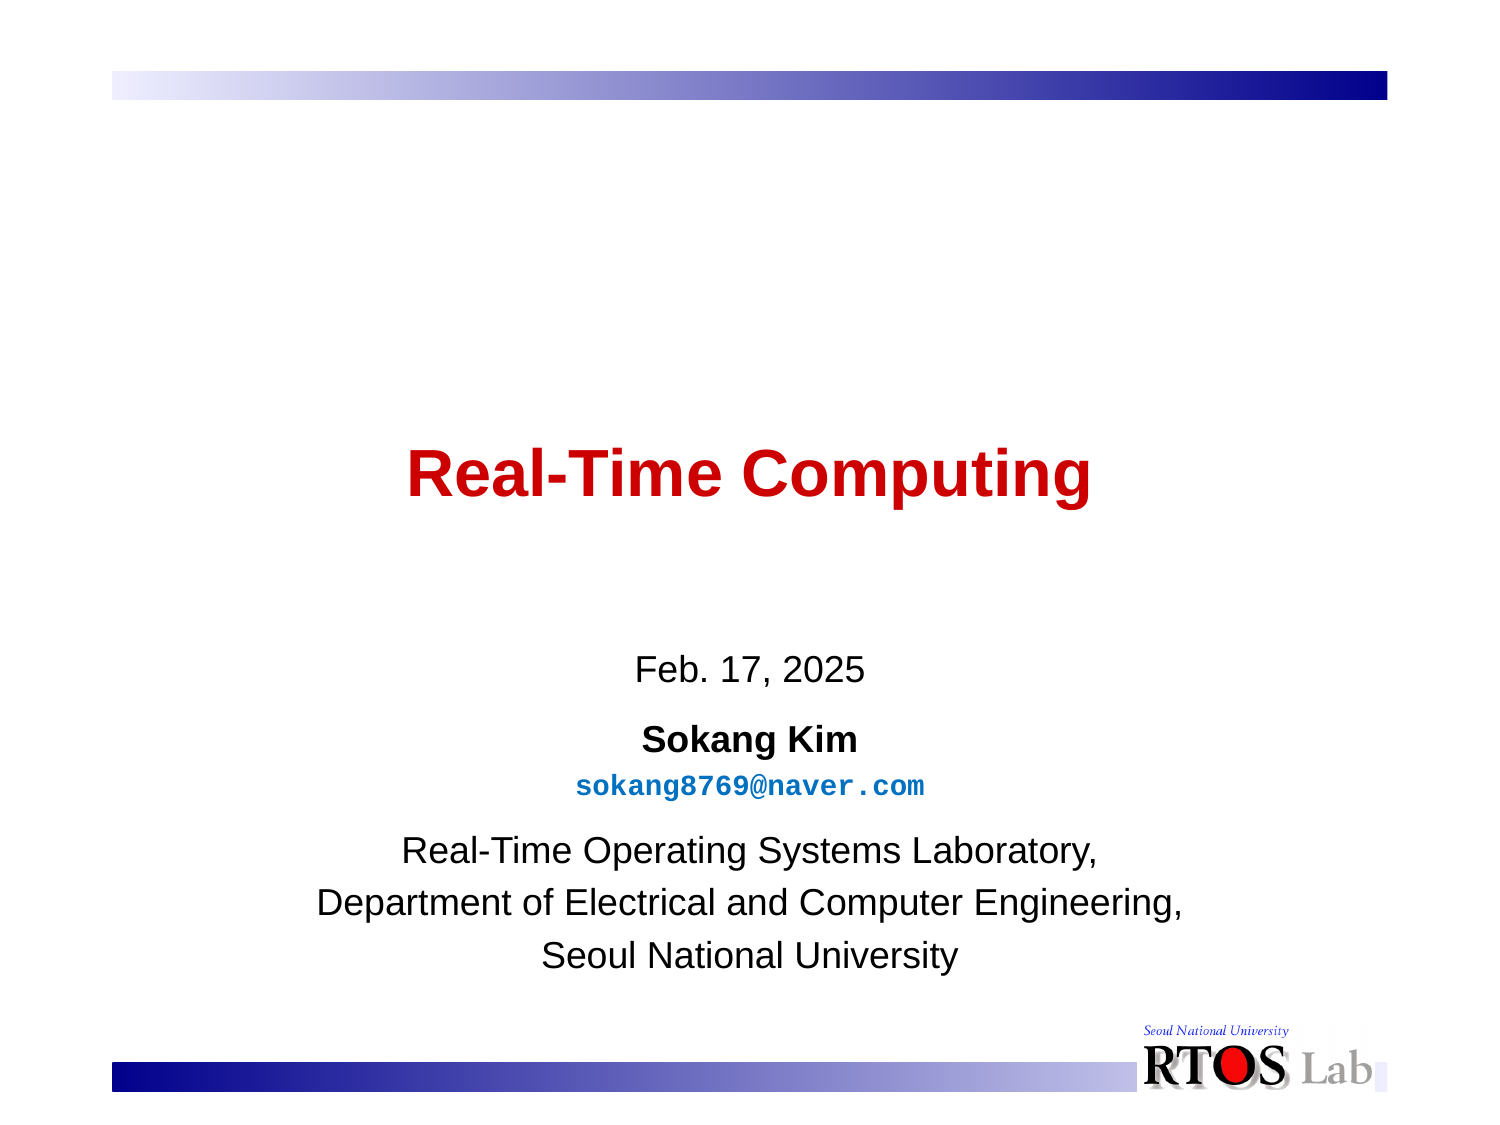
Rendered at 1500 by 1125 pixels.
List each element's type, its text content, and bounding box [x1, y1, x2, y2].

subtitle Feb. 17, 2025 Sokang Kim sokang8769@naver.com Real-Time Operating Systems Laboratory, Department of Electrical and Computer Engineering, Seoul National University [225, 637, 1275, 925]
title Real-Time Computing [112, 349, 1388, 591]
picture [1137, 1022, 1375, 1093]
